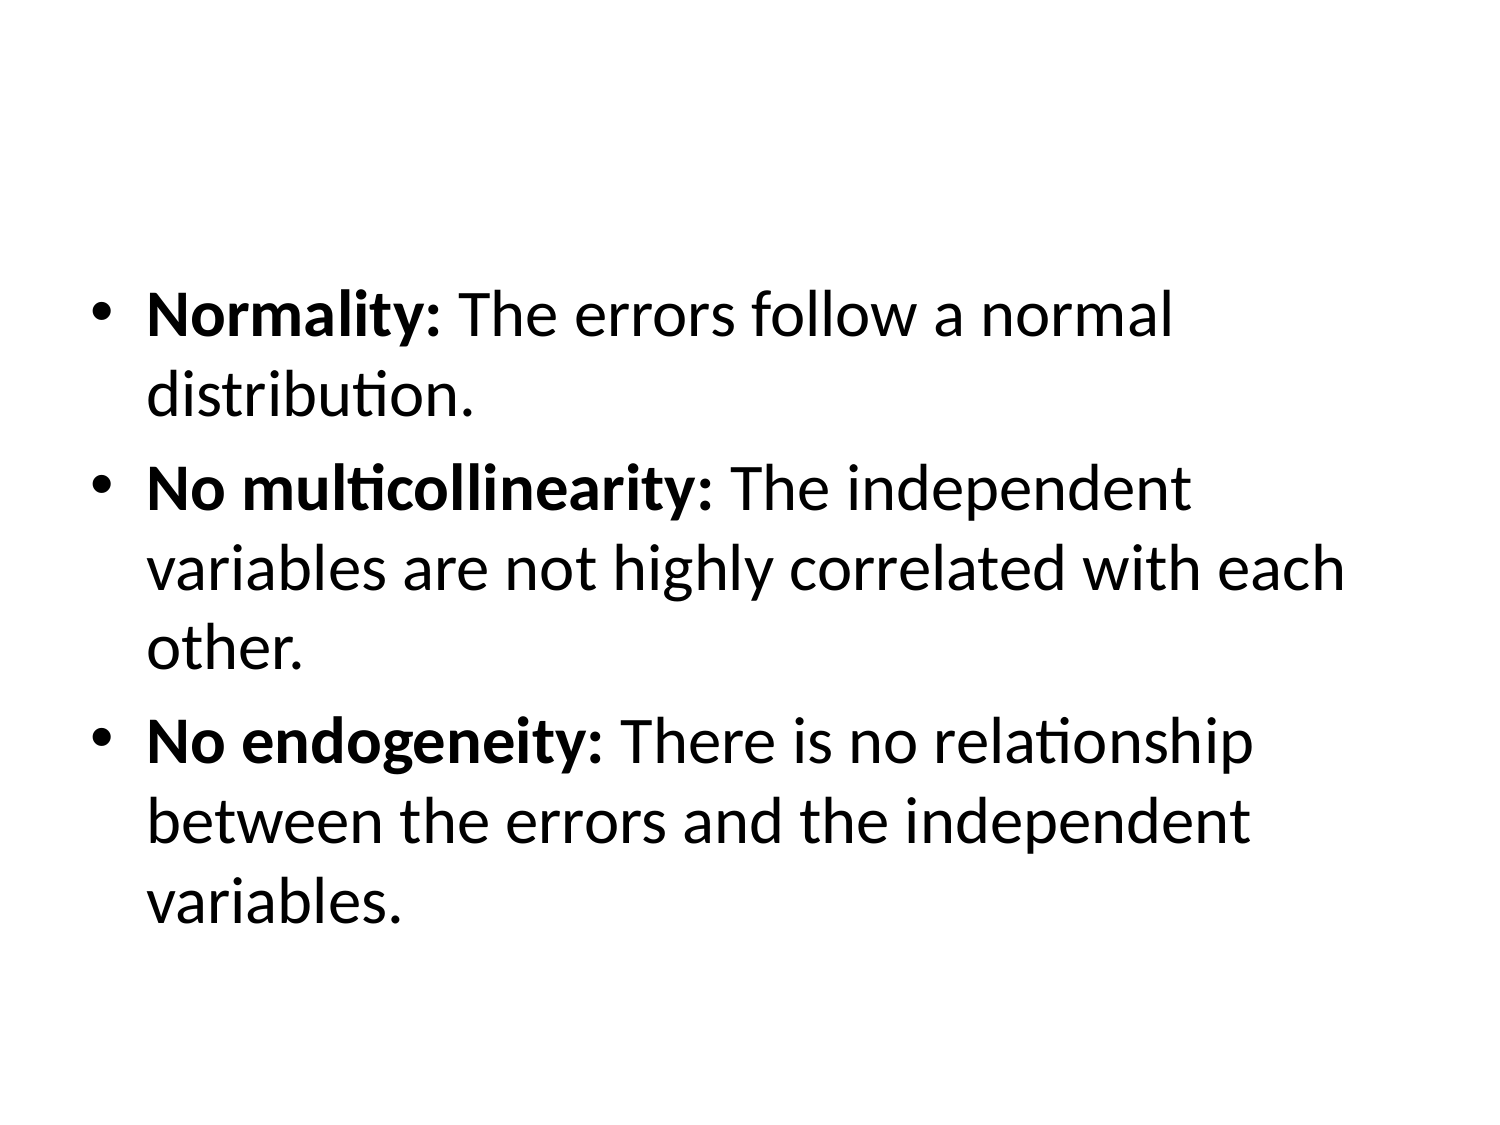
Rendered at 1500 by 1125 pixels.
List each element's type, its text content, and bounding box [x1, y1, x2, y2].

list Normality: The errors follow a normal distribution. No multicollinearity: The independent variables are not highly correlated with each other. No endogeneity: There is no relationship between the errors and the independent variables. [75, 262, 1425, 1005]
